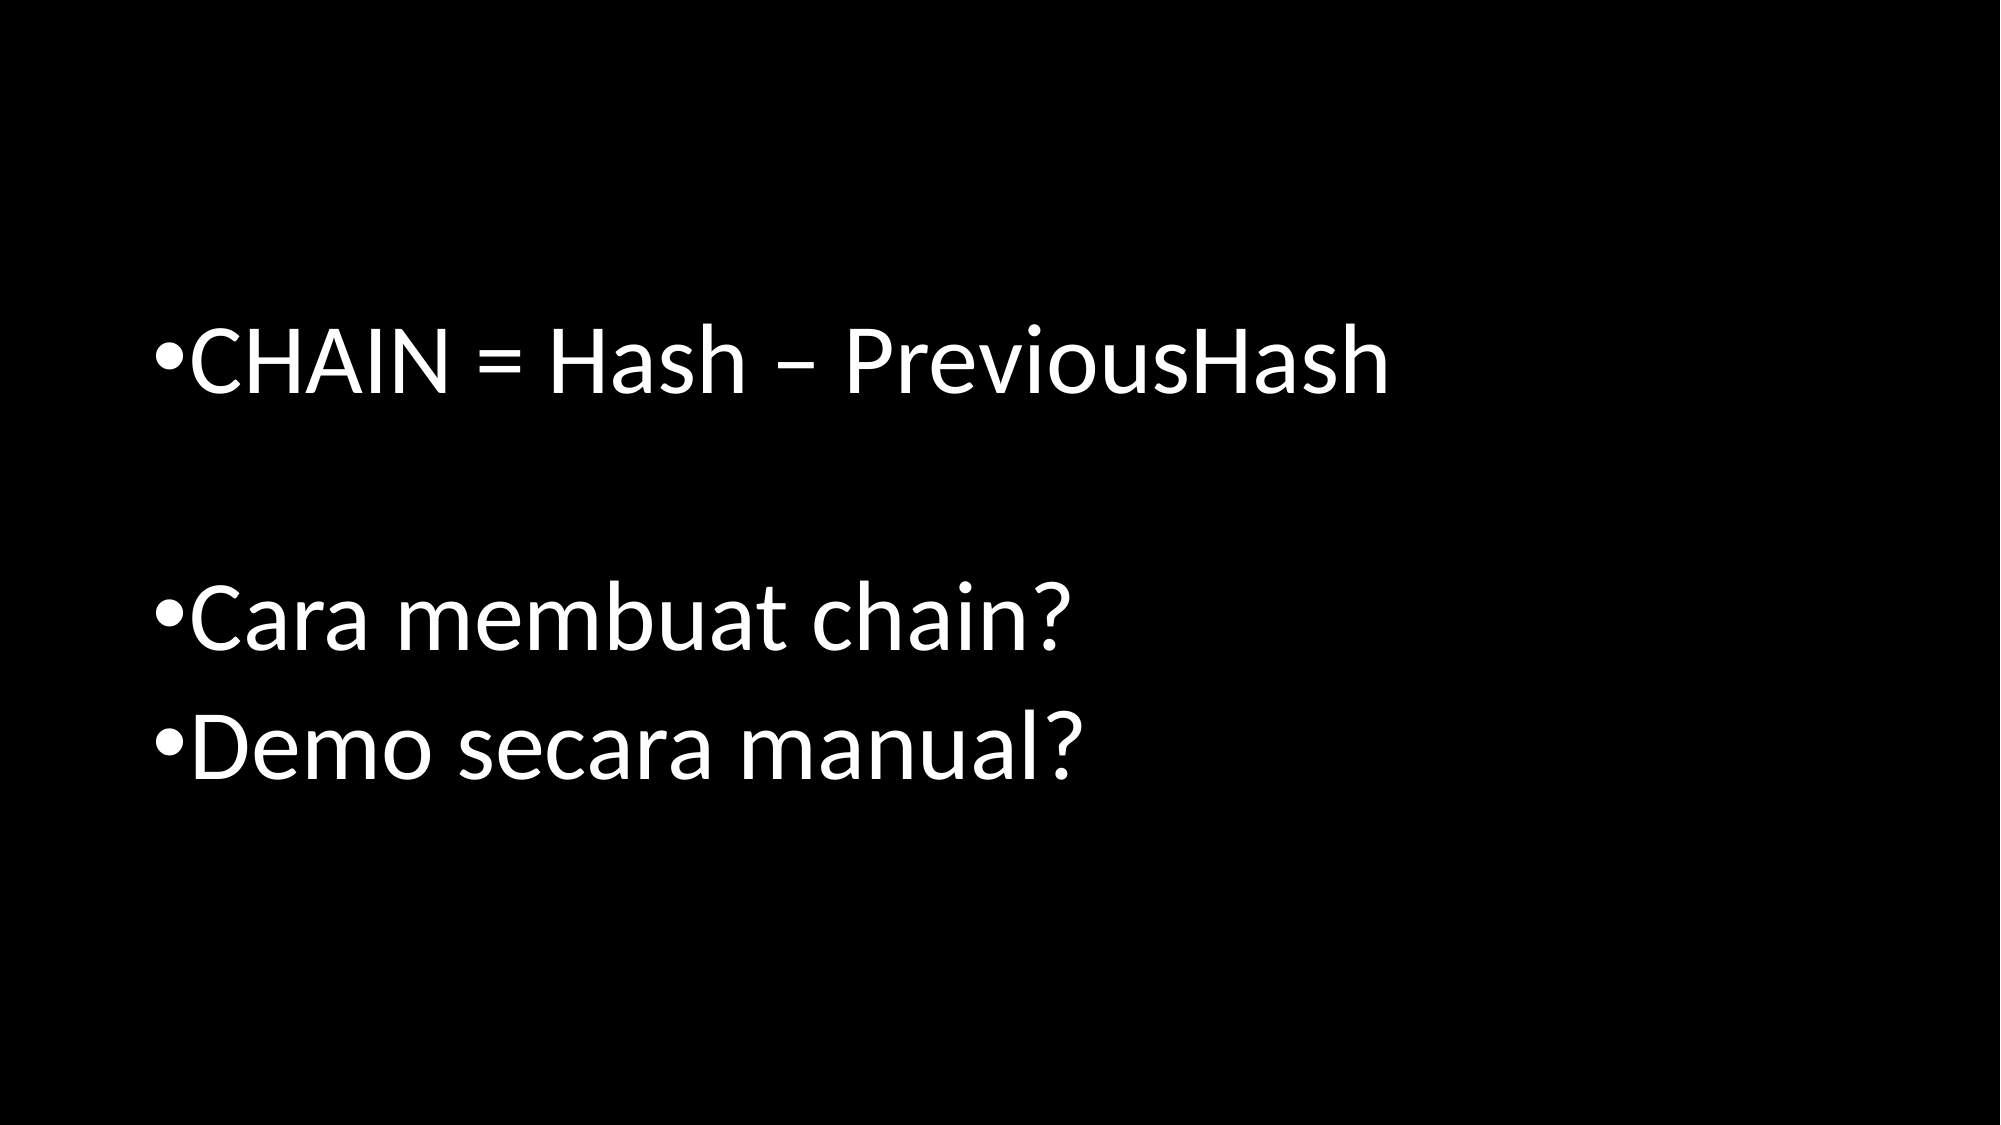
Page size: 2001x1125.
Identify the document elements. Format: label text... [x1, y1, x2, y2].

list CHAIN = Hash – PreviousHash Cara membuat chain? Demo secara manual? [137, 299, 1863, 1014]
